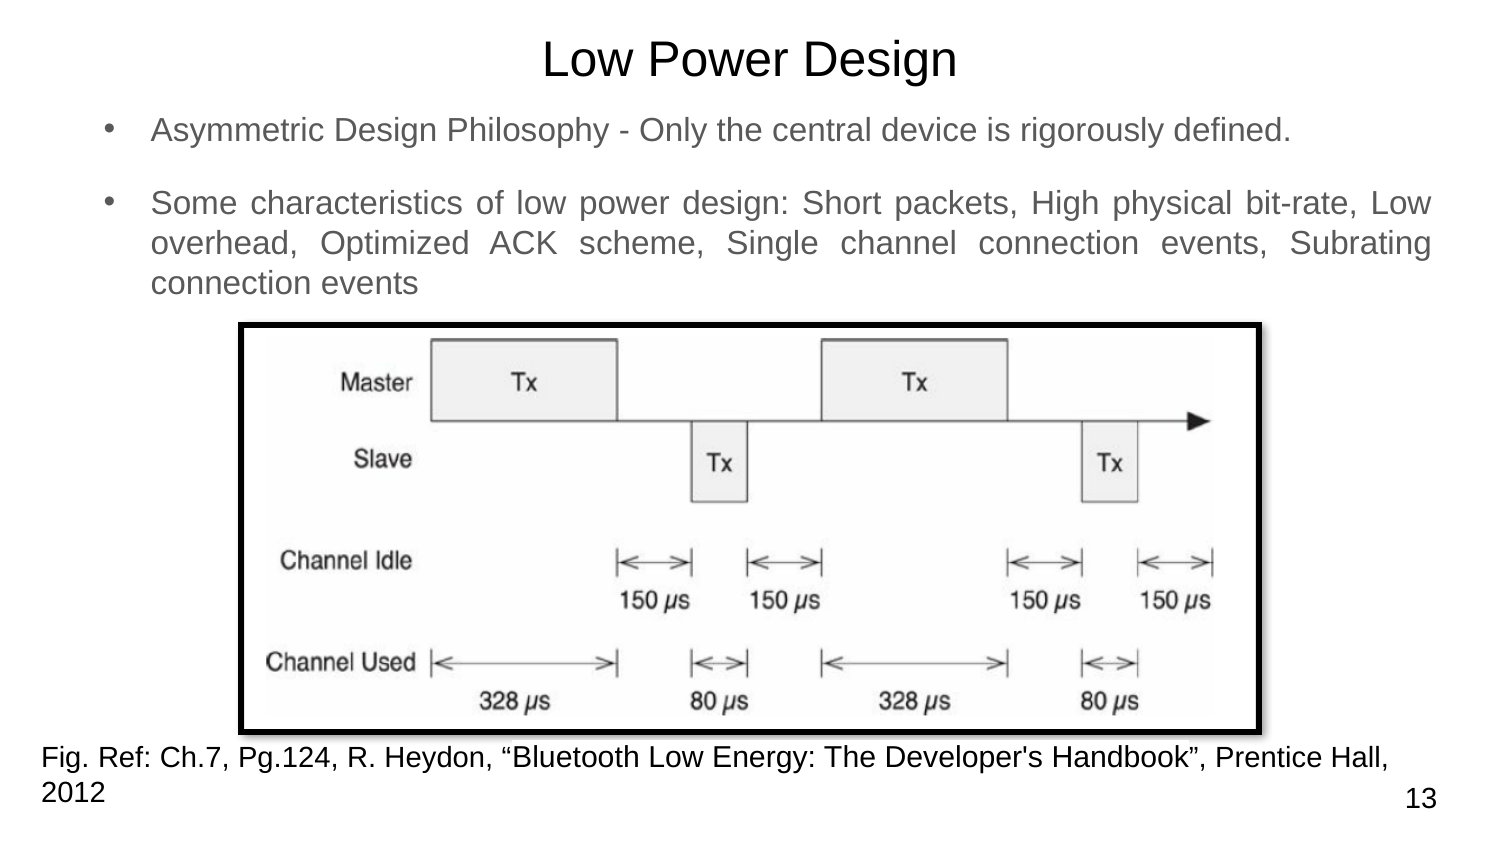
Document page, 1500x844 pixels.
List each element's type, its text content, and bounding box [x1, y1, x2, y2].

title Low Power Design [51, 11, 1449, 75]
slide_number 13 [1389, 764, 1480, 830]
picture [244, 327, 1256, 730]
list Asymmetric Design Philosophy - Only the central device is rigorously defined. Some characteristics of low power design: Short packets, High physical bit-rate, Low overhead, Optimized ACK scheme, Single channel connection events, Subrating connection events [51, 92, 1449, 364]
text_box Fig. Ref: Ch.7, Pg.124, R. Heydon, “Bluetooth Low Energy: The Developer's Handbook”, Prentice Hall, 2012 [25, 746, 1474, 799]
